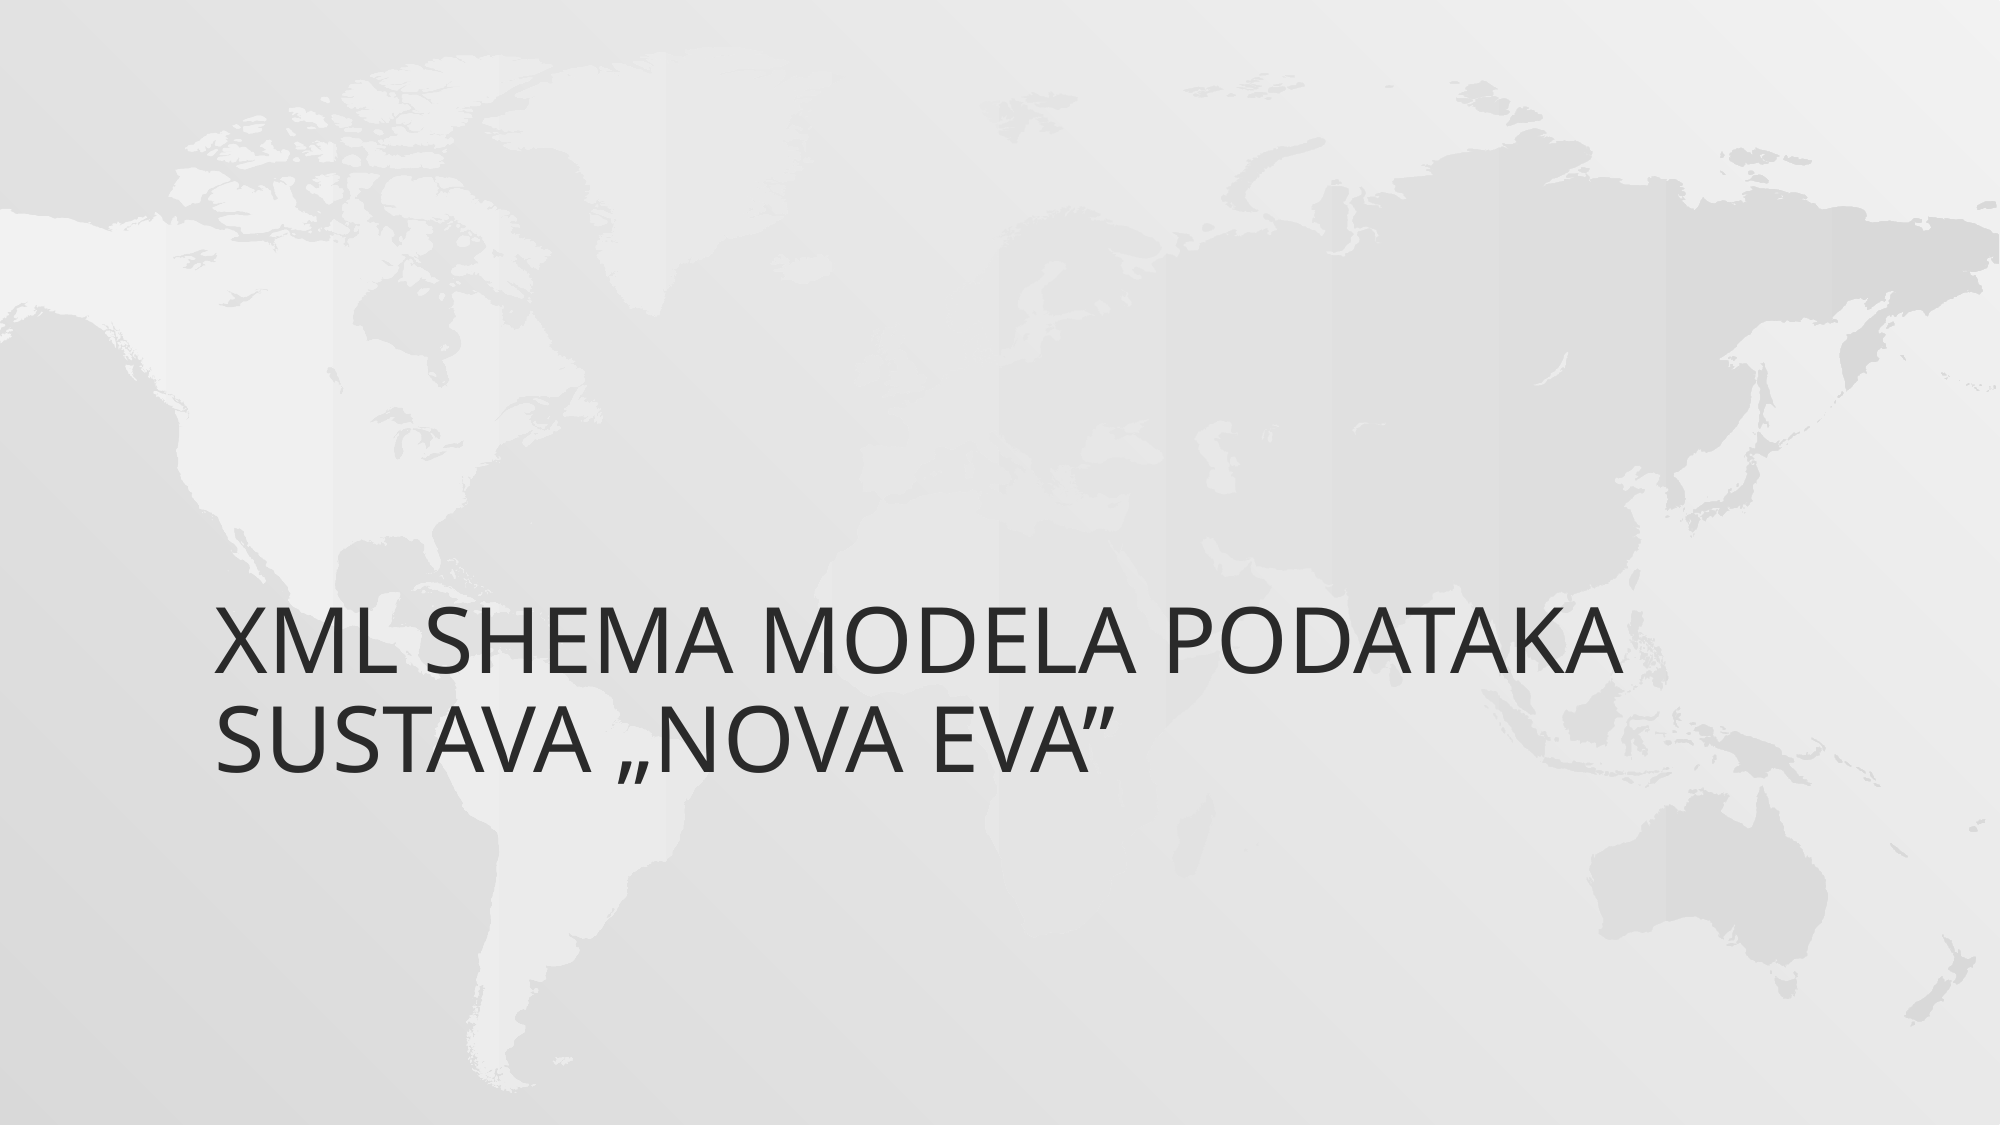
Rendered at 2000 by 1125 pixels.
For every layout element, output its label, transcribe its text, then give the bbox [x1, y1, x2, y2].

title XML Shema modela podataka sustava „nova eva” [199, 299, 1800, 800]
